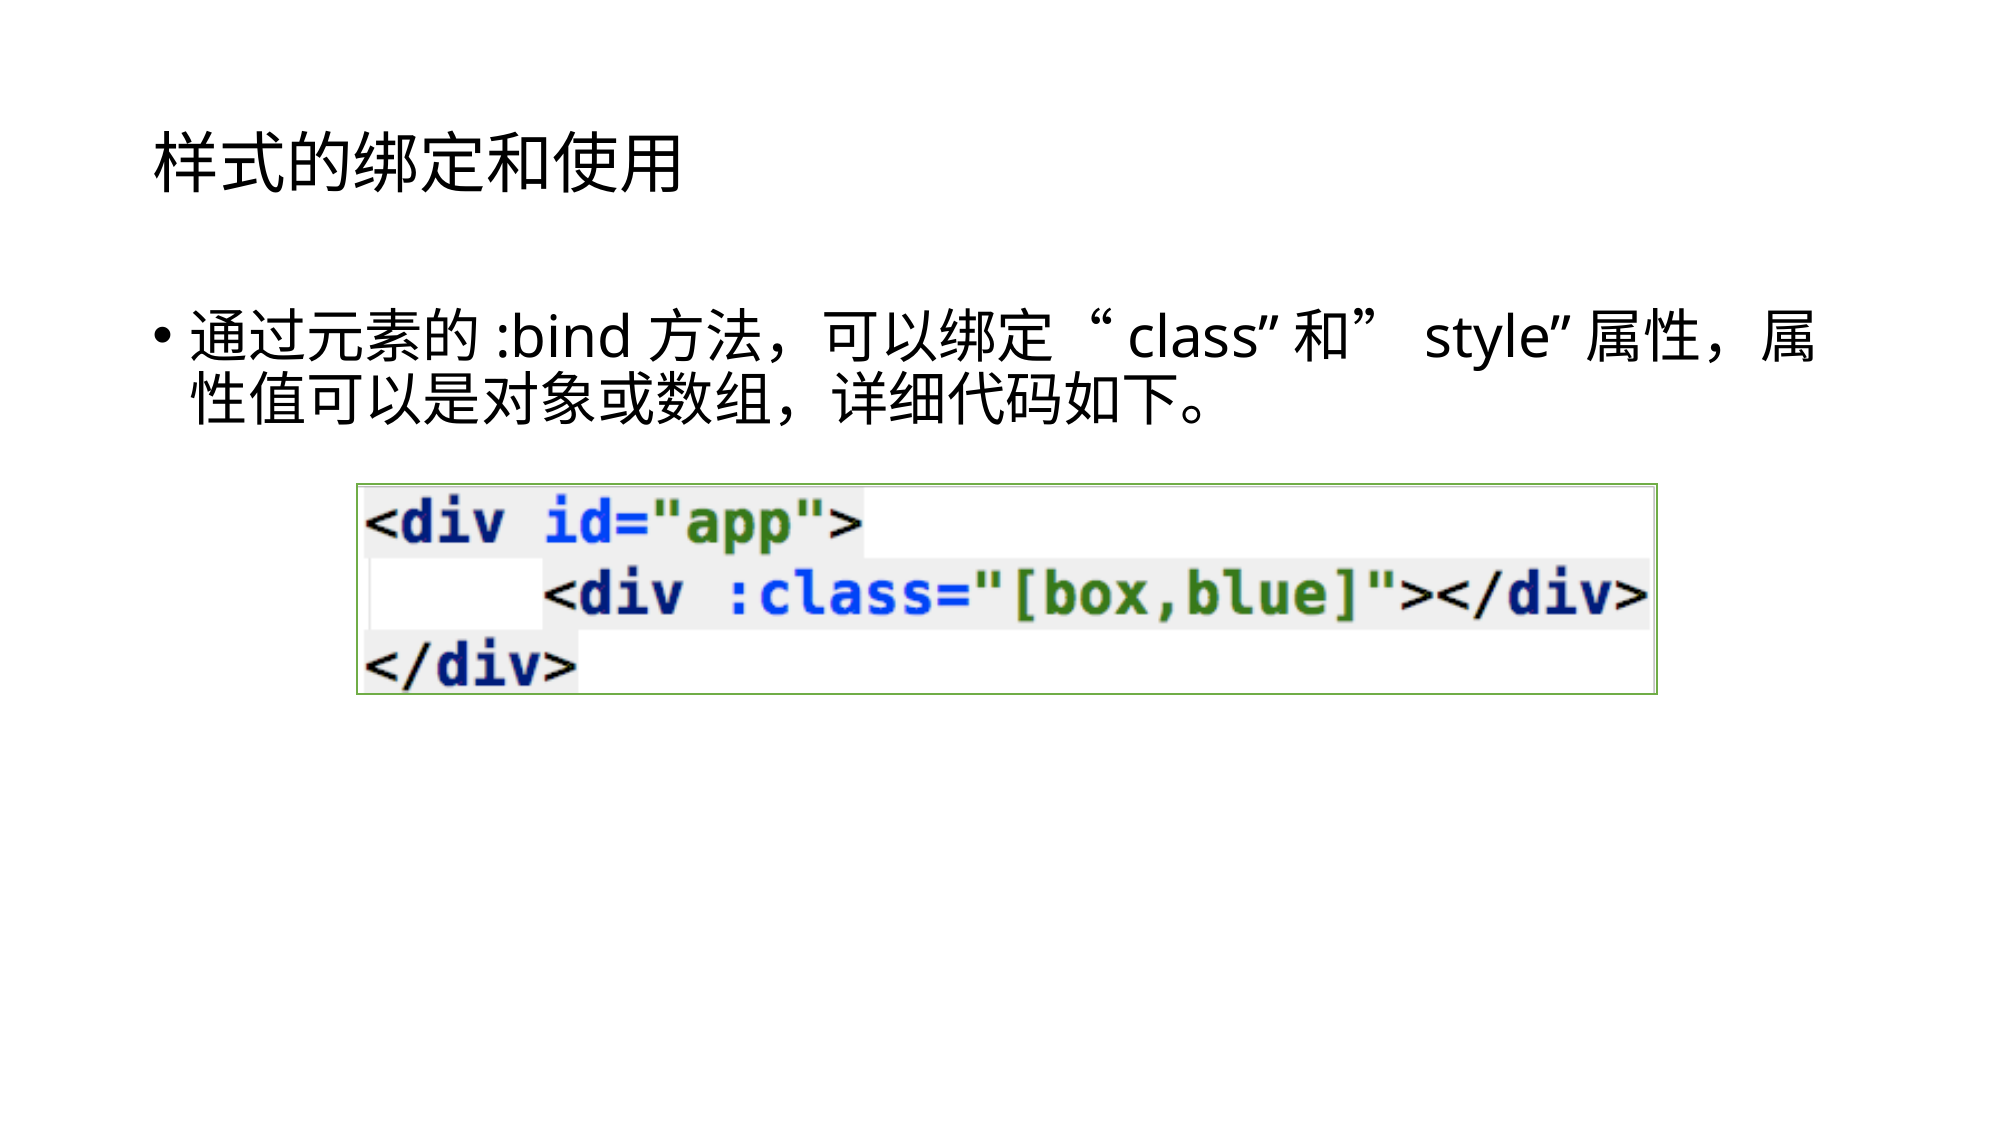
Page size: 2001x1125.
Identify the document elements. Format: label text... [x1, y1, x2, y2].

list 通过元素的:bind方法，可以绑定“class”和”style”属性，属性值可以是对象或数组，详细代码如下。 [137, 299, 1863, 1014]
picture [358, 485, 1657, 693]
title 样式的绑定和使用 [137, 59, 1863, 278]
